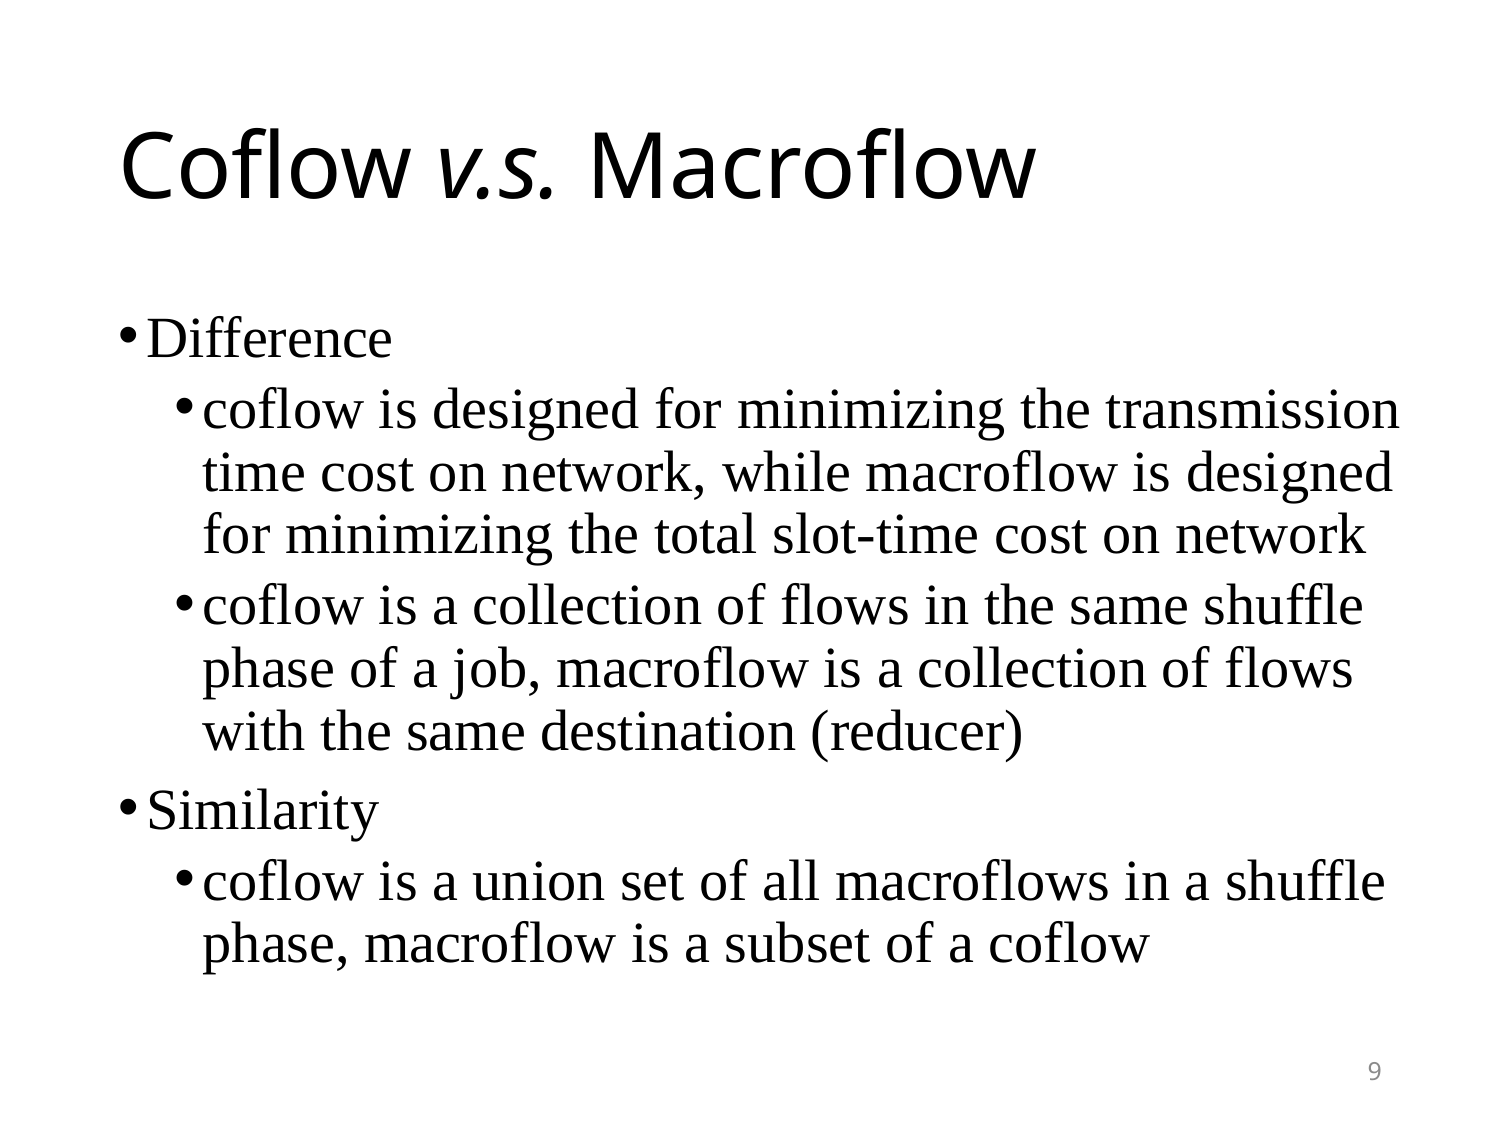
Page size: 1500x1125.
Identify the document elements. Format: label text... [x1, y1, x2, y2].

title Coflow v.s. Macroflow [103, 59, 1397, 278]
list Difference coflow is designed for minimizing the transmission time cost on network, while macroflow is designed for minimizing the total slot-time cost on network coflow is a collection of flows in the same shuffle phase of a job, macroflow is a collection of flows with the same destination (reducer) Similarity coflow is a union set of all macroflows in a shuffle phase, macroflow is a subset of a coflow [103, 299, 1427, 1028]
slide_number 9 [1059, 1042, 1397, 1103]
